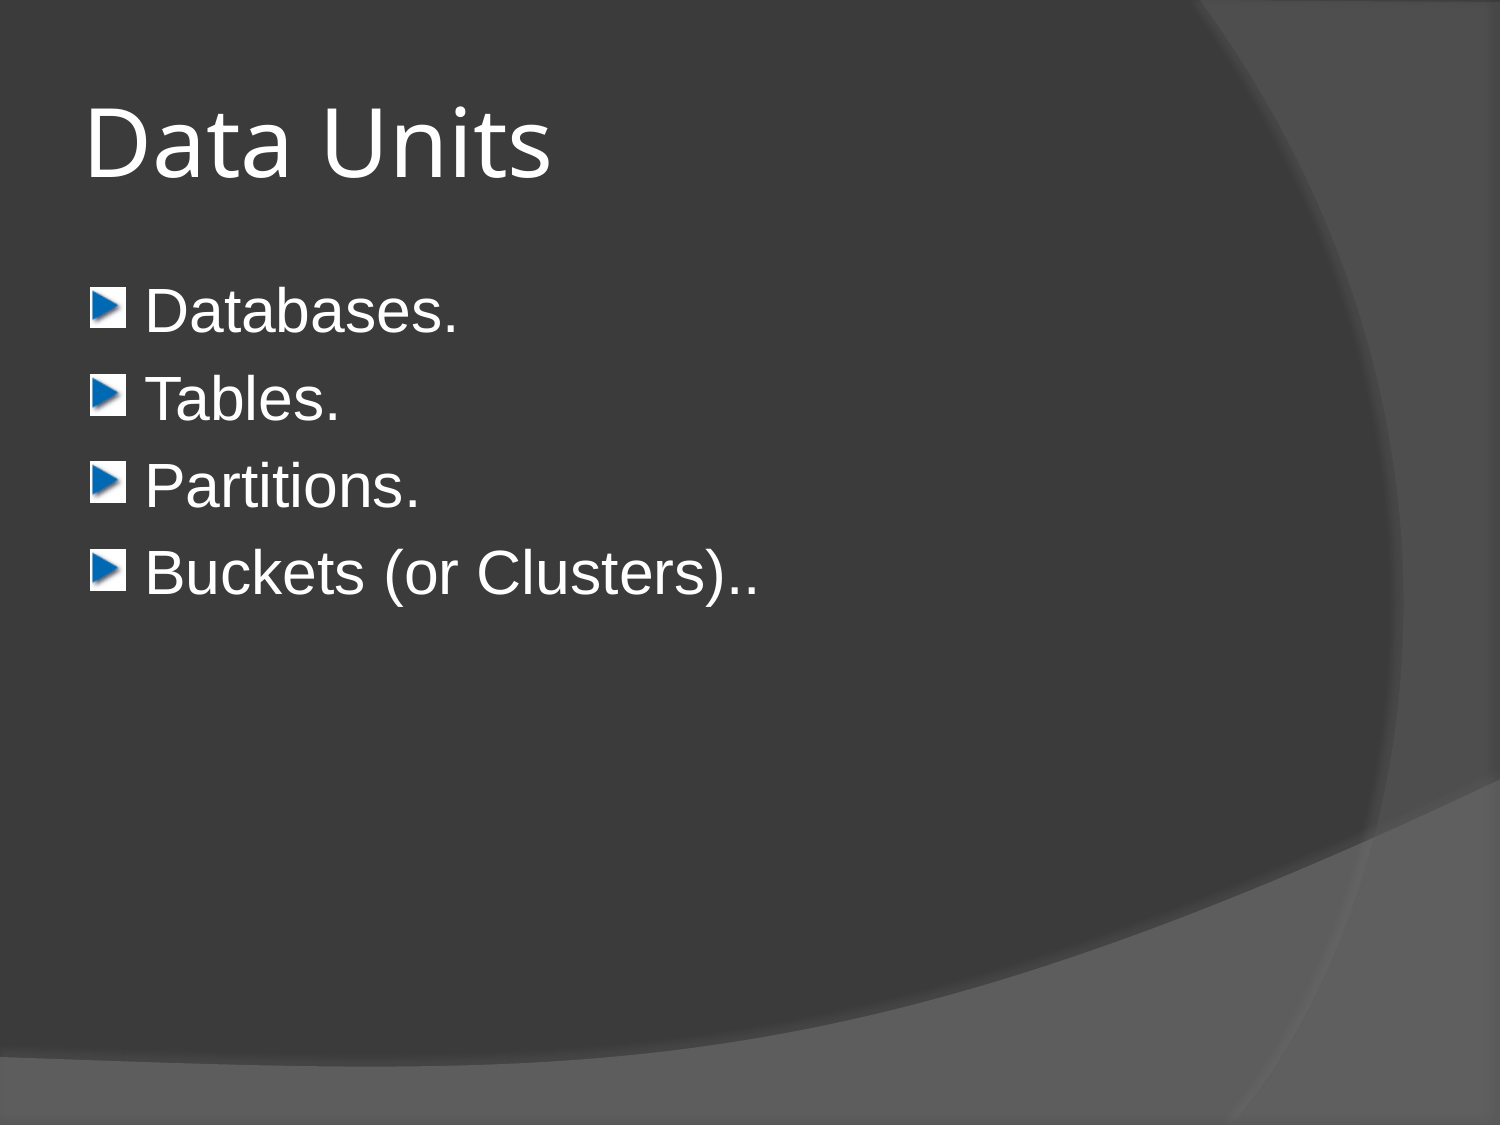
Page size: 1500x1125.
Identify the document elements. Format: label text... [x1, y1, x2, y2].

title Data Units [74, 20, 1426, 257]
picture [90, 287, 126, 328]
picture [90, 461, 126, 503]
picture [90, 549, 126, 591]
list Databases. Tables. Partitions. Buckets (or Clusters).. [74, 262, 1426, 1125]
picture [90, 374, 126, 416]
